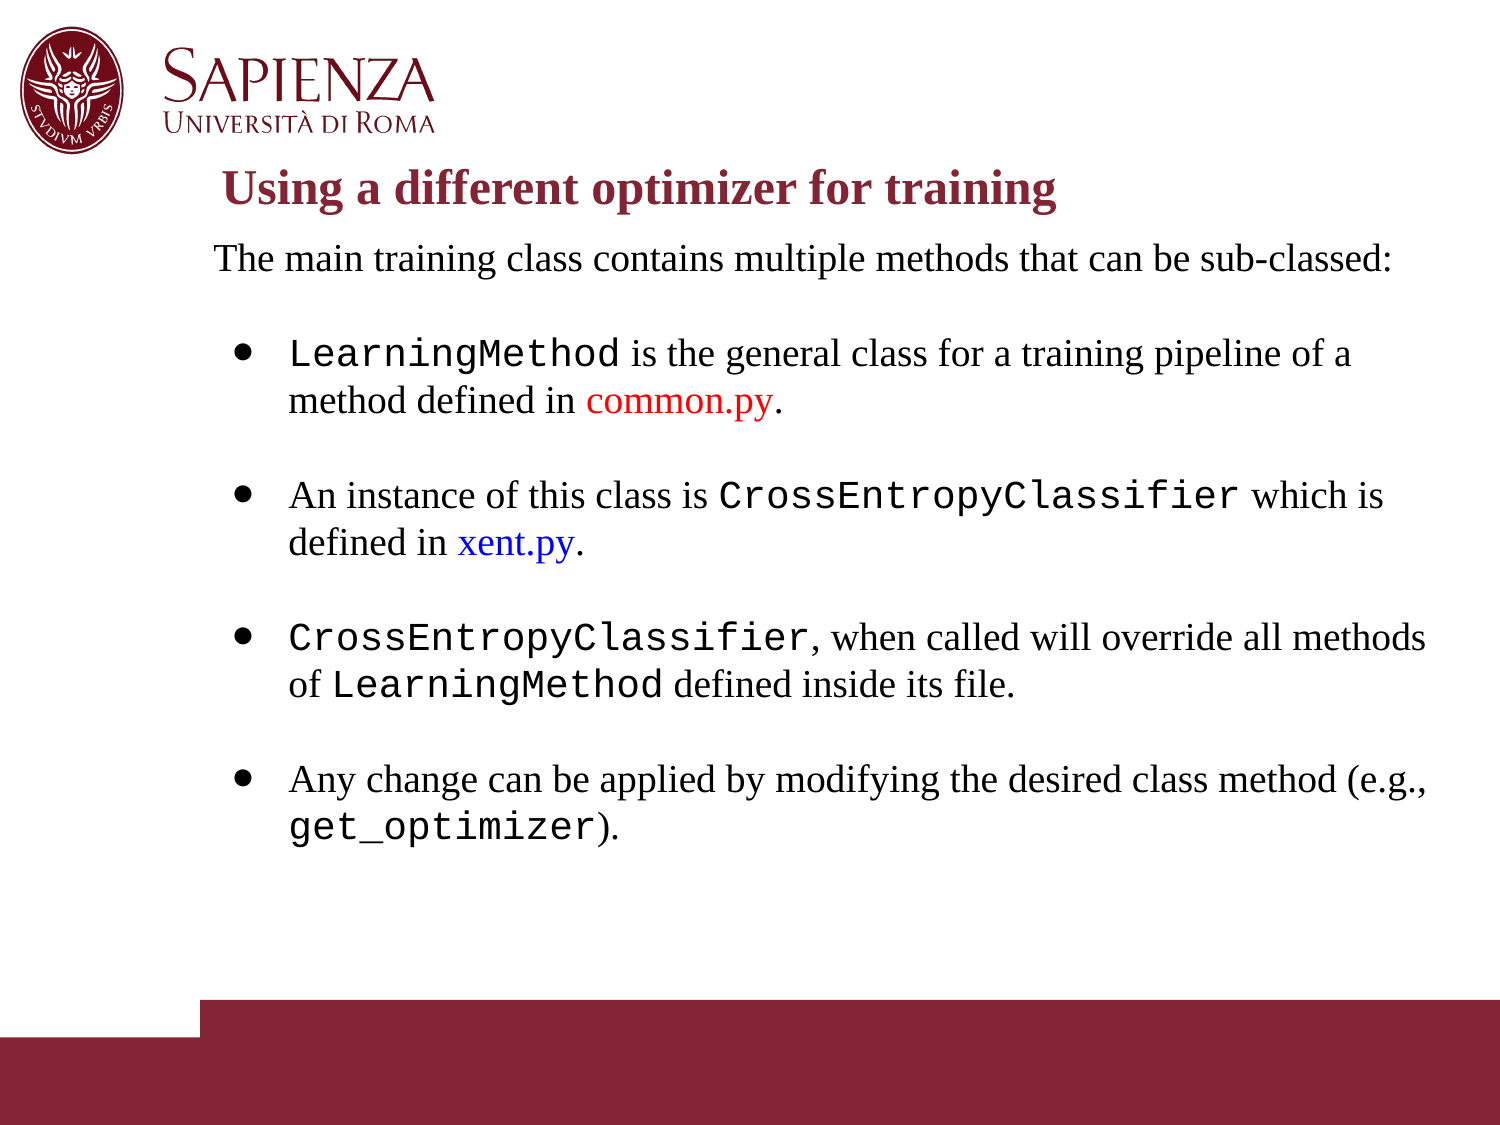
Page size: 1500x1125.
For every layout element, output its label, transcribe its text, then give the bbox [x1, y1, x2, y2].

title Using a different optimizer for training [206, 147, 1424, 216]
text_box The main training class contains multiple methods that can be sub-classed: LearningMethod is the general class for a training pipeline of a method defined in common.py. An instance of this class is CrossEntropyClassifier which is defined in xent.py. CrossEntropyClassifier, when called will override all methods of LearningMethod defined inside its file. Any change can be applied by modifying the desired class method (e.g., get_optimizer). [198, 216, 1473, 1068]
picture [17, 19, 437, 156]
